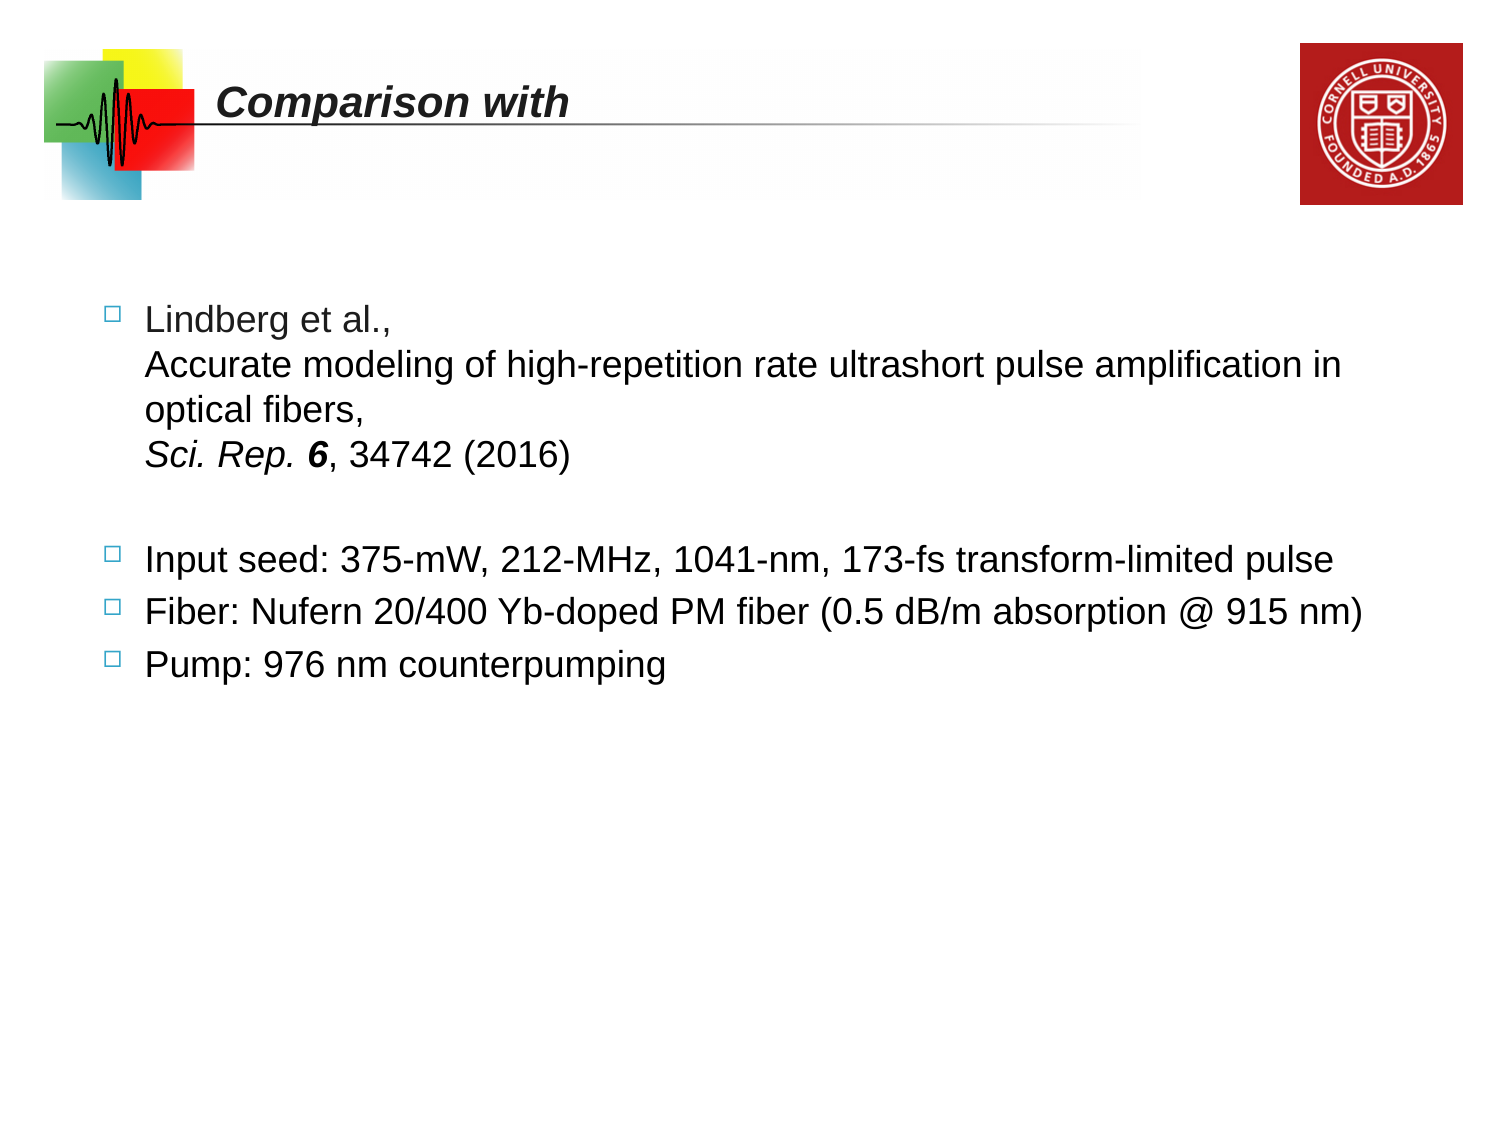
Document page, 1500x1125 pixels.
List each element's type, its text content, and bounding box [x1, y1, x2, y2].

list Lindberg et al., Accurate modeling of high-repetition rate ultrashort pulse amplification in optical fibers, Sci. Rep. 6, 34742 (2016) Input seed: 375-mW, 212-MHz, 1041-nm, 173-fs transform-limited pulse Fiber: Nufern 20/400 Yb-doped PM fiber (0.5 dB/m absorption @ 915 nm) Pump: 976 nm counterpumping [87, 287, 1469, 1050]
picture [1300, 43, 1463, 205]
title Comparison with [200, 55, 1288, 134]
picture [44, 49, 1141, 200]
